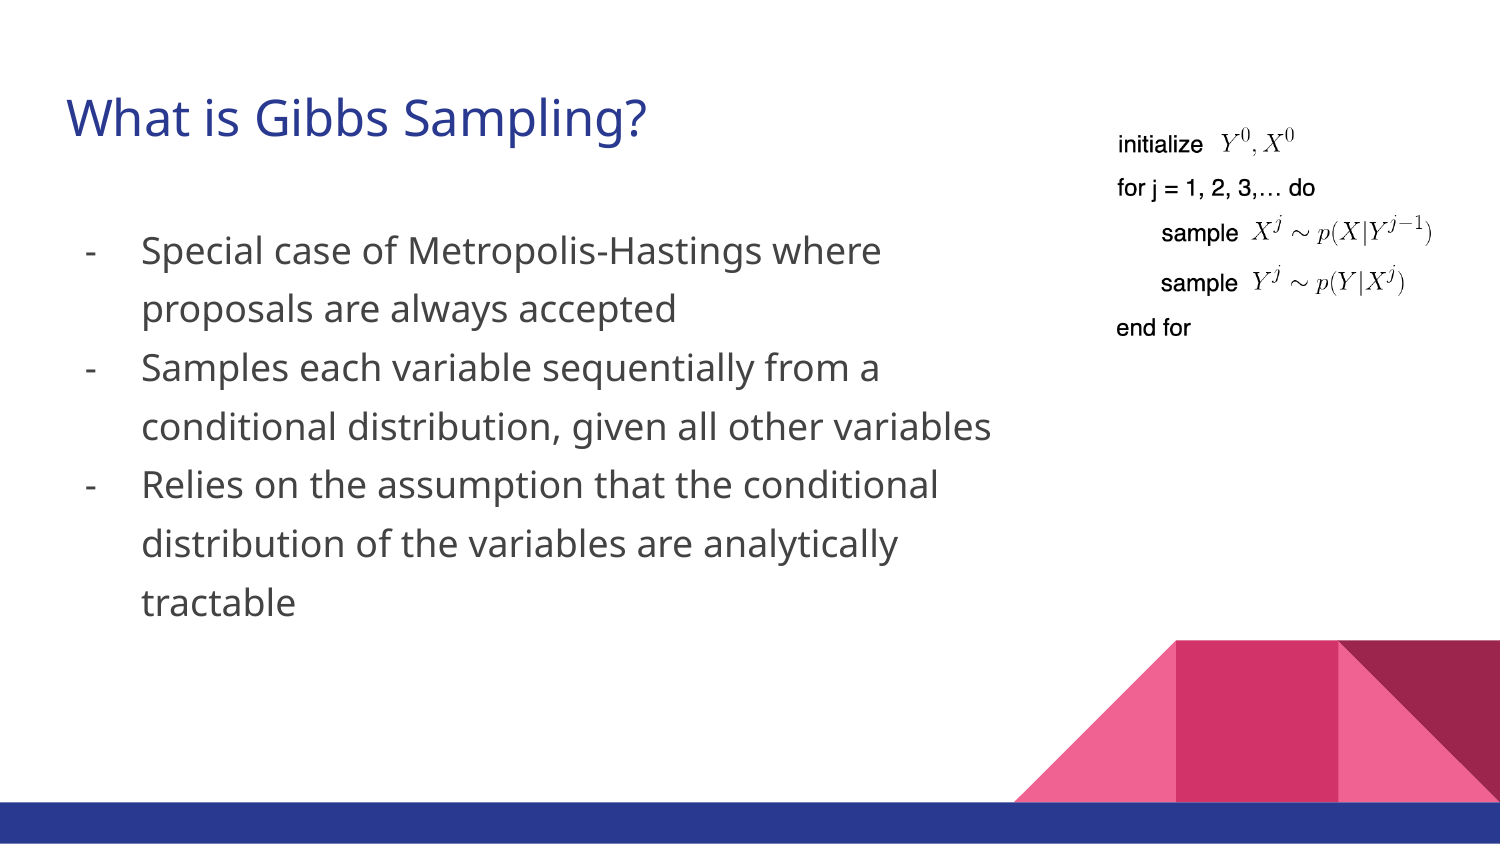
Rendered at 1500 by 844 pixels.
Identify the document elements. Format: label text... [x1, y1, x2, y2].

title What is Gibbs Sampling? [51, 67, 1449, 167]
list Special case of Metropolis-Hastings where proposals are always accepted Samples each variable sequentially from a conditional distribution, given all other variables Relies on the assumption that the conditional distribution of the variables are analytically tractable [51, 201, 1071, 750]
picture [1093, 112, 1470, 360]
